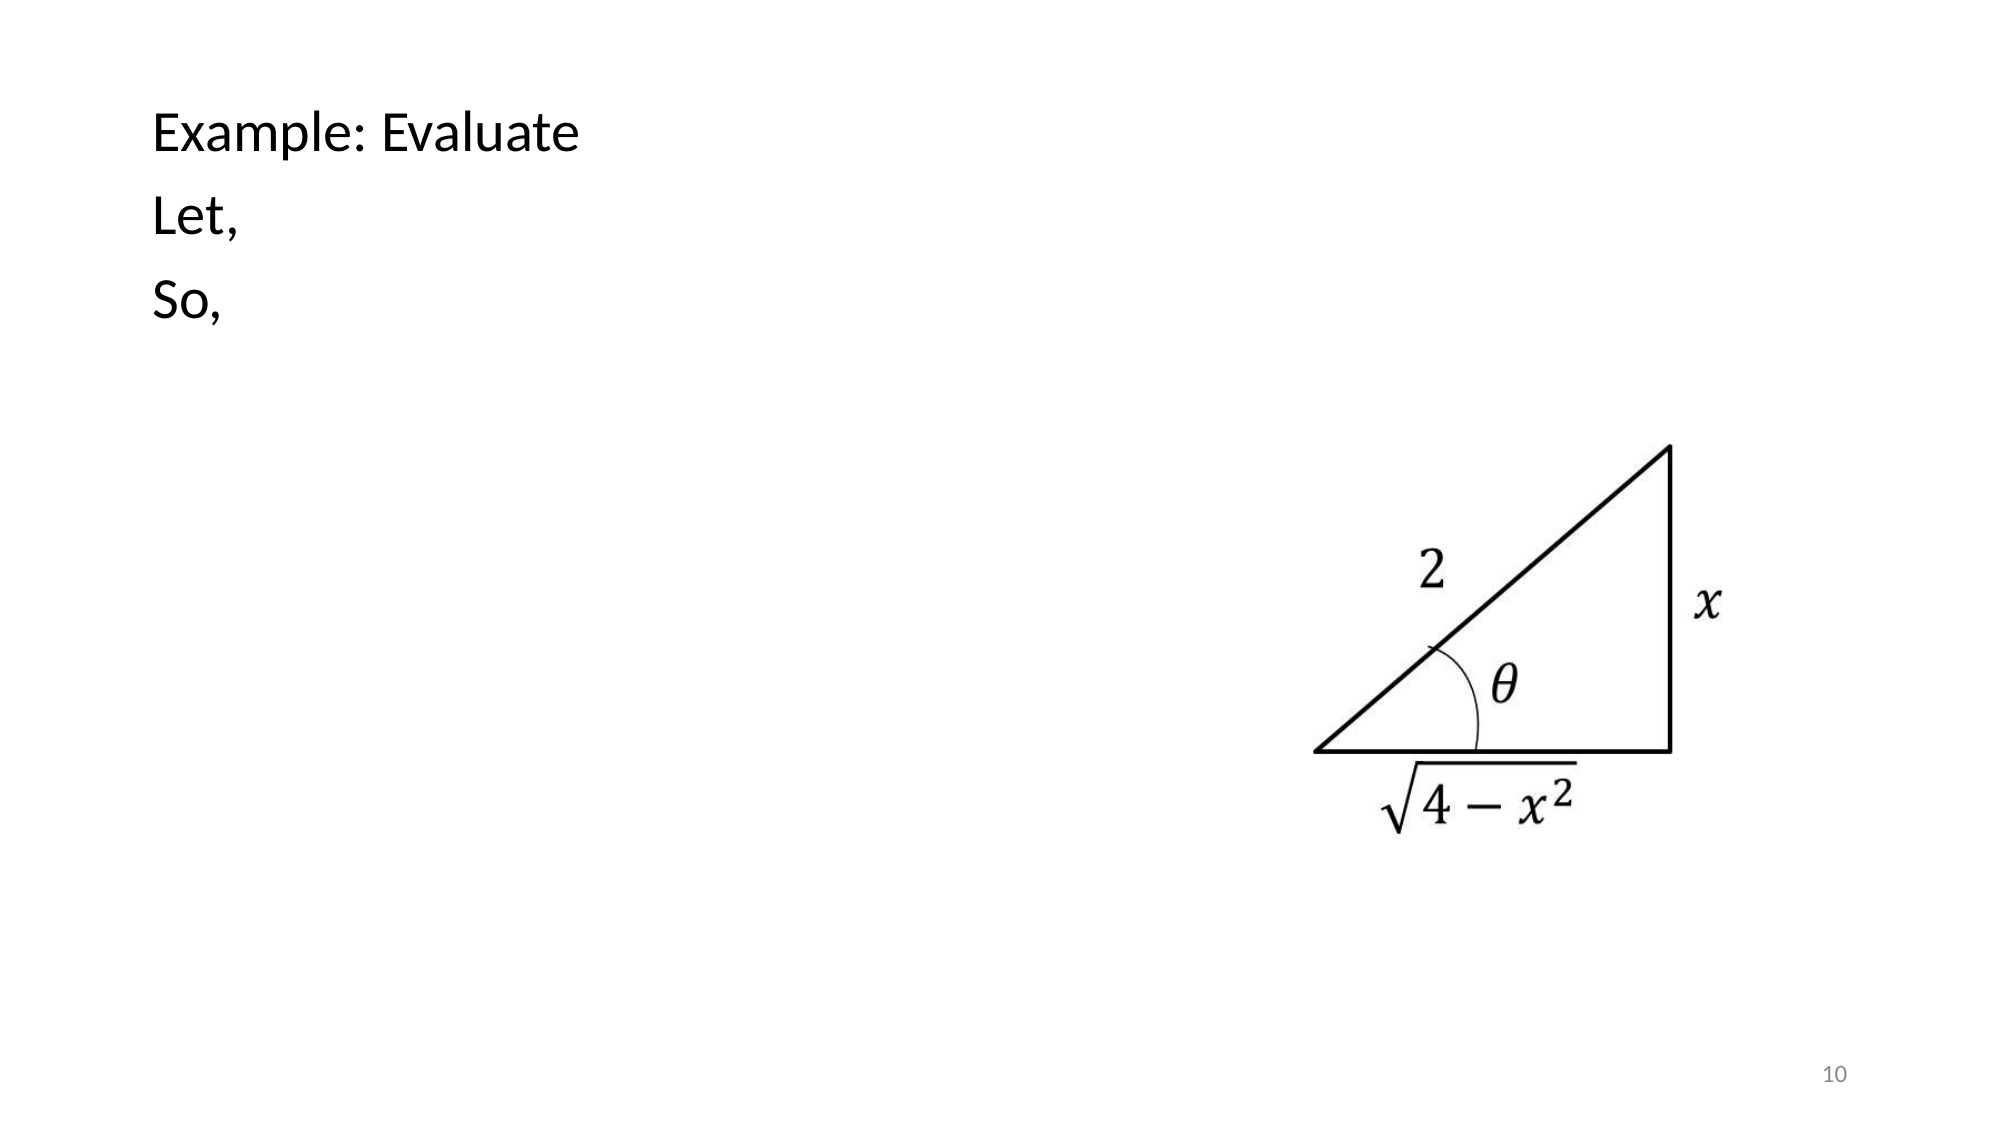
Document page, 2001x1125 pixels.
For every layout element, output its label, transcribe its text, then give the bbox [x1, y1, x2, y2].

picture [1313, 444, 1748, 848]
slide_number 10 [1412, 1042, 1863, 1103]
